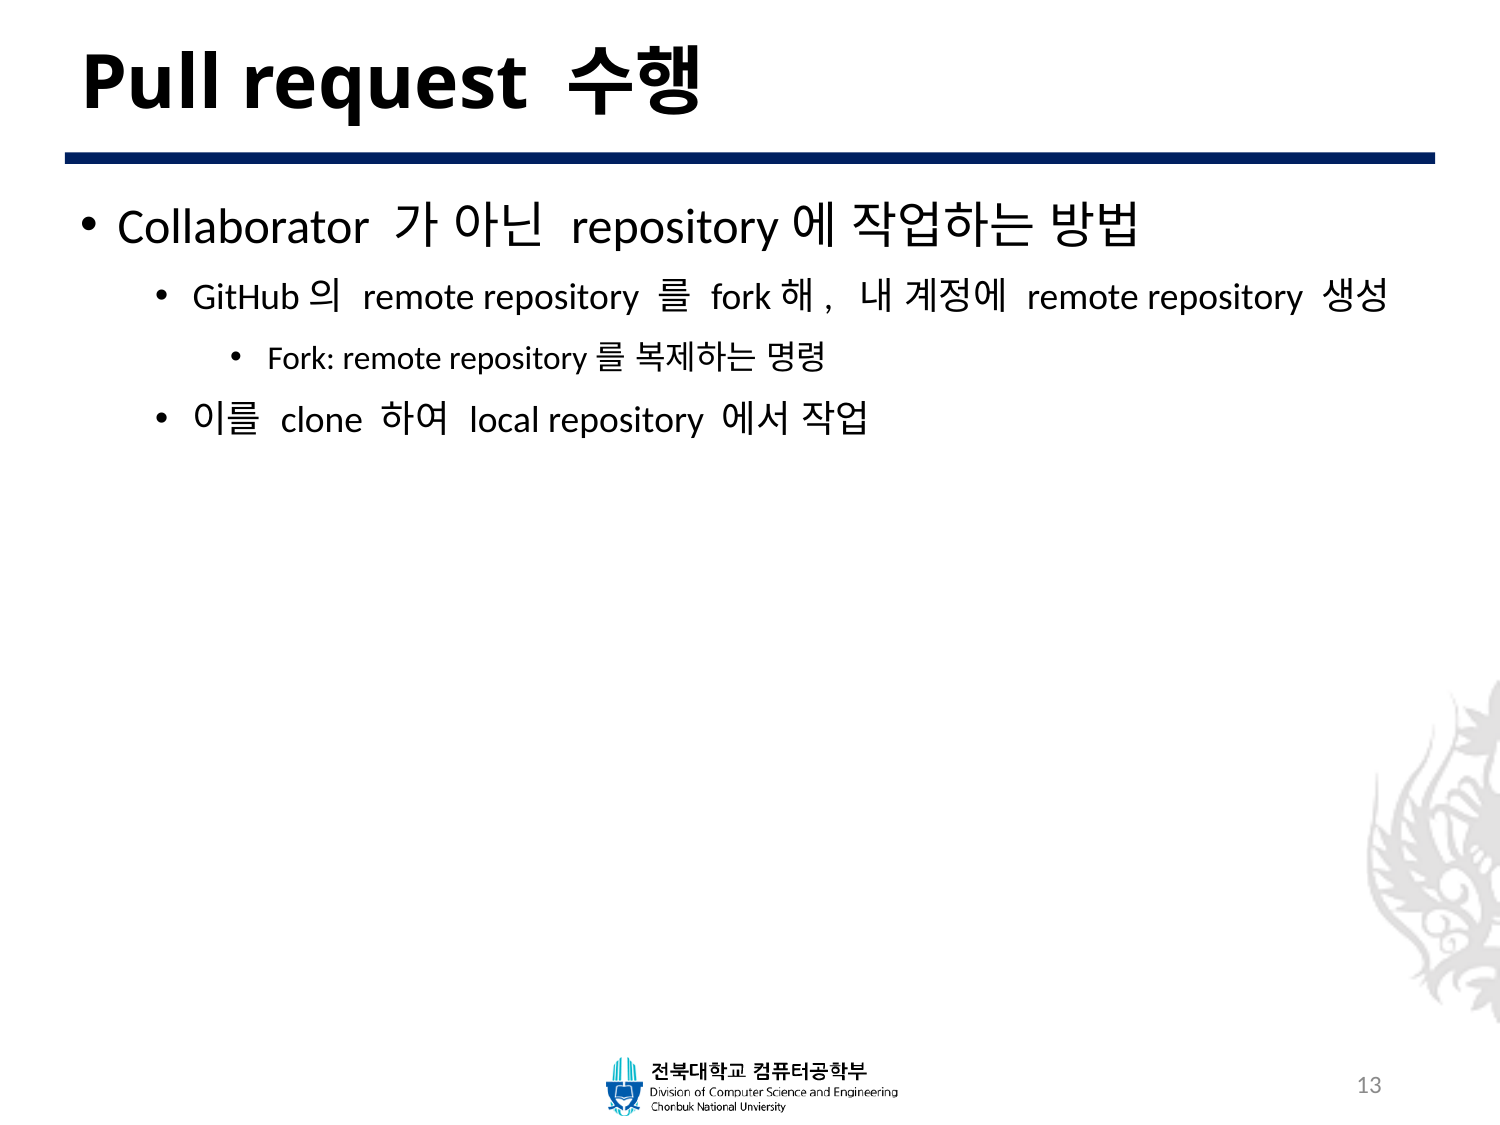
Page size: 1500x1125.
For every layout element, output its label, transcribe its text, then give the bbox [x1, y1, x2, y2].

list Collaborator 가 아닌 repository에 작업하는 방법 GitHub의 remote repository 를 fork해, 내 계정에 remote repository 생성 Fork: remote repository를 복제하는 명령 이를 clone 하여 local repository 에서 작업 [64, 173, 1436, 1039]
title Pull request 수행 [64, 26, 1436, 143]
slide_number 13 [1059, 1057, 1397, 1111]
picture [600, 1057, 900, 1116]
